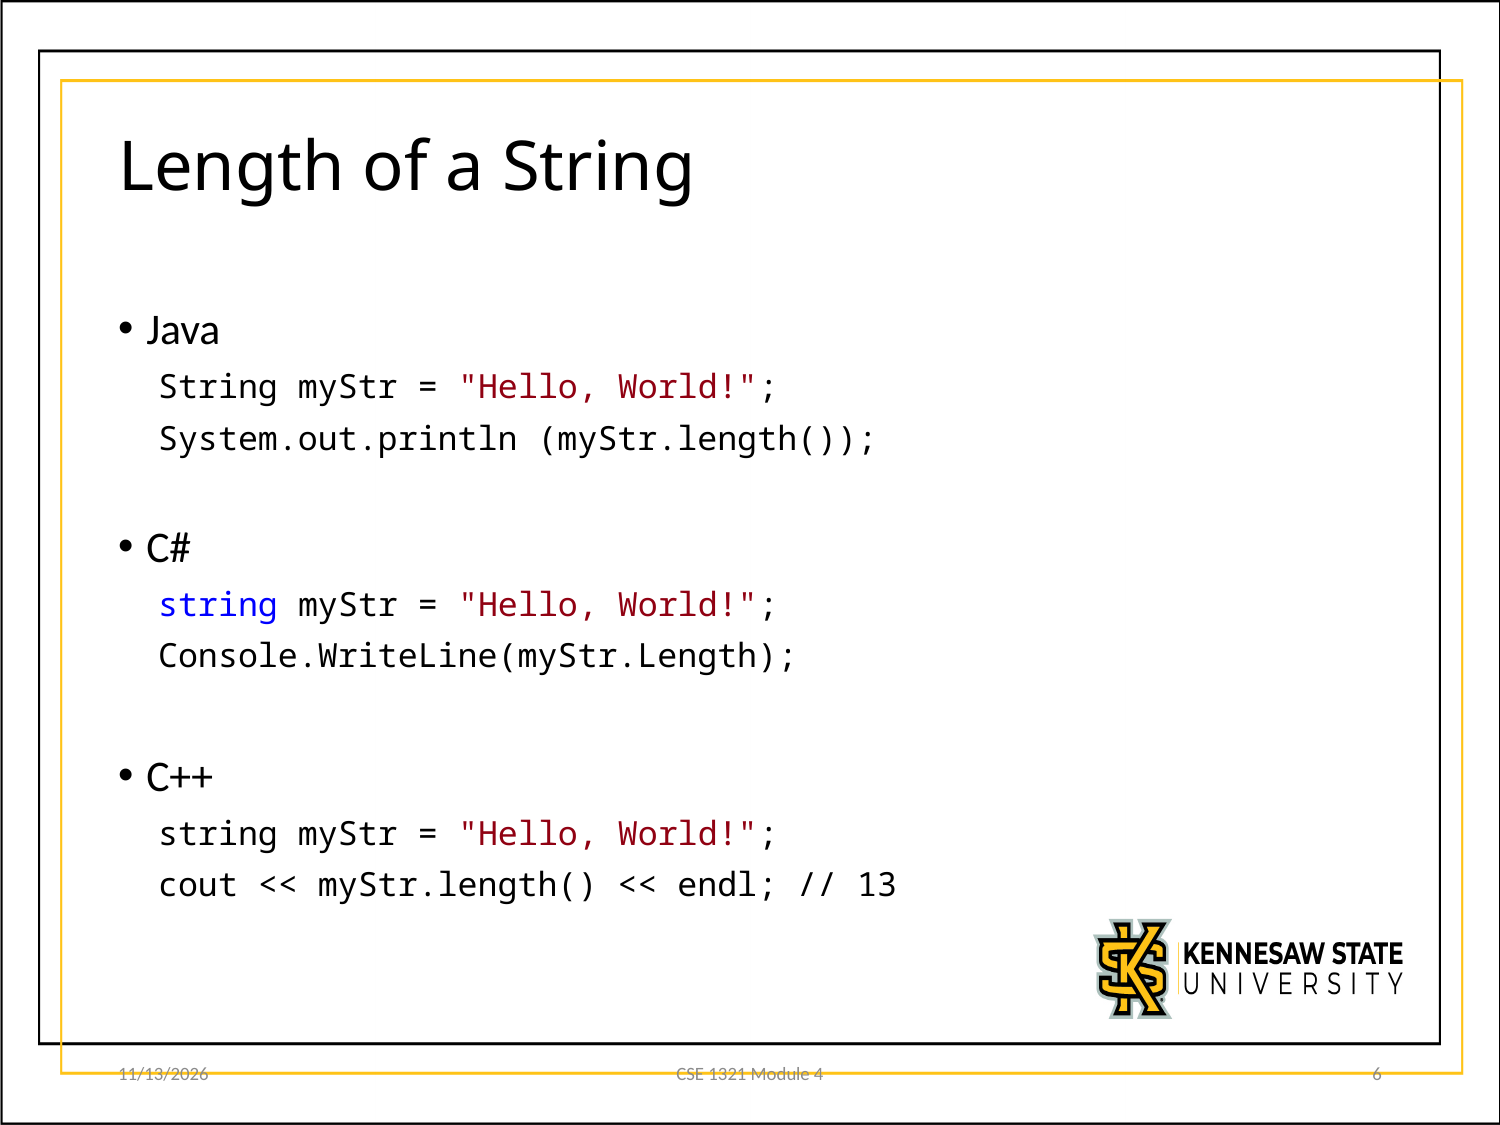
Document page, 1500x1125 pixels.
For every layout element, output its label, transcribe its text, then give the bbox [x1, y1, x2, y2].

footer CSE 1321 Module 4 [496, 1042, 1004, 1103]
list Java String myStr = "Hello, World!"; System.out.println (myStr.length()); C# string myStr = "Hello, World!"; Console.WriteLine(myStr.Length); C++ string myStr = "Hello, World!"; cout << myStr.length() << endl; // 13 [103, 299, 1397, 1014]
slide_number 6 [1059, 1042, 1397, 1103]
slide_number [103, 1042, 441, 1103]
picture [0, 0, 1500, 1125]
title Length of a String [103, 59, 1397, 278]
